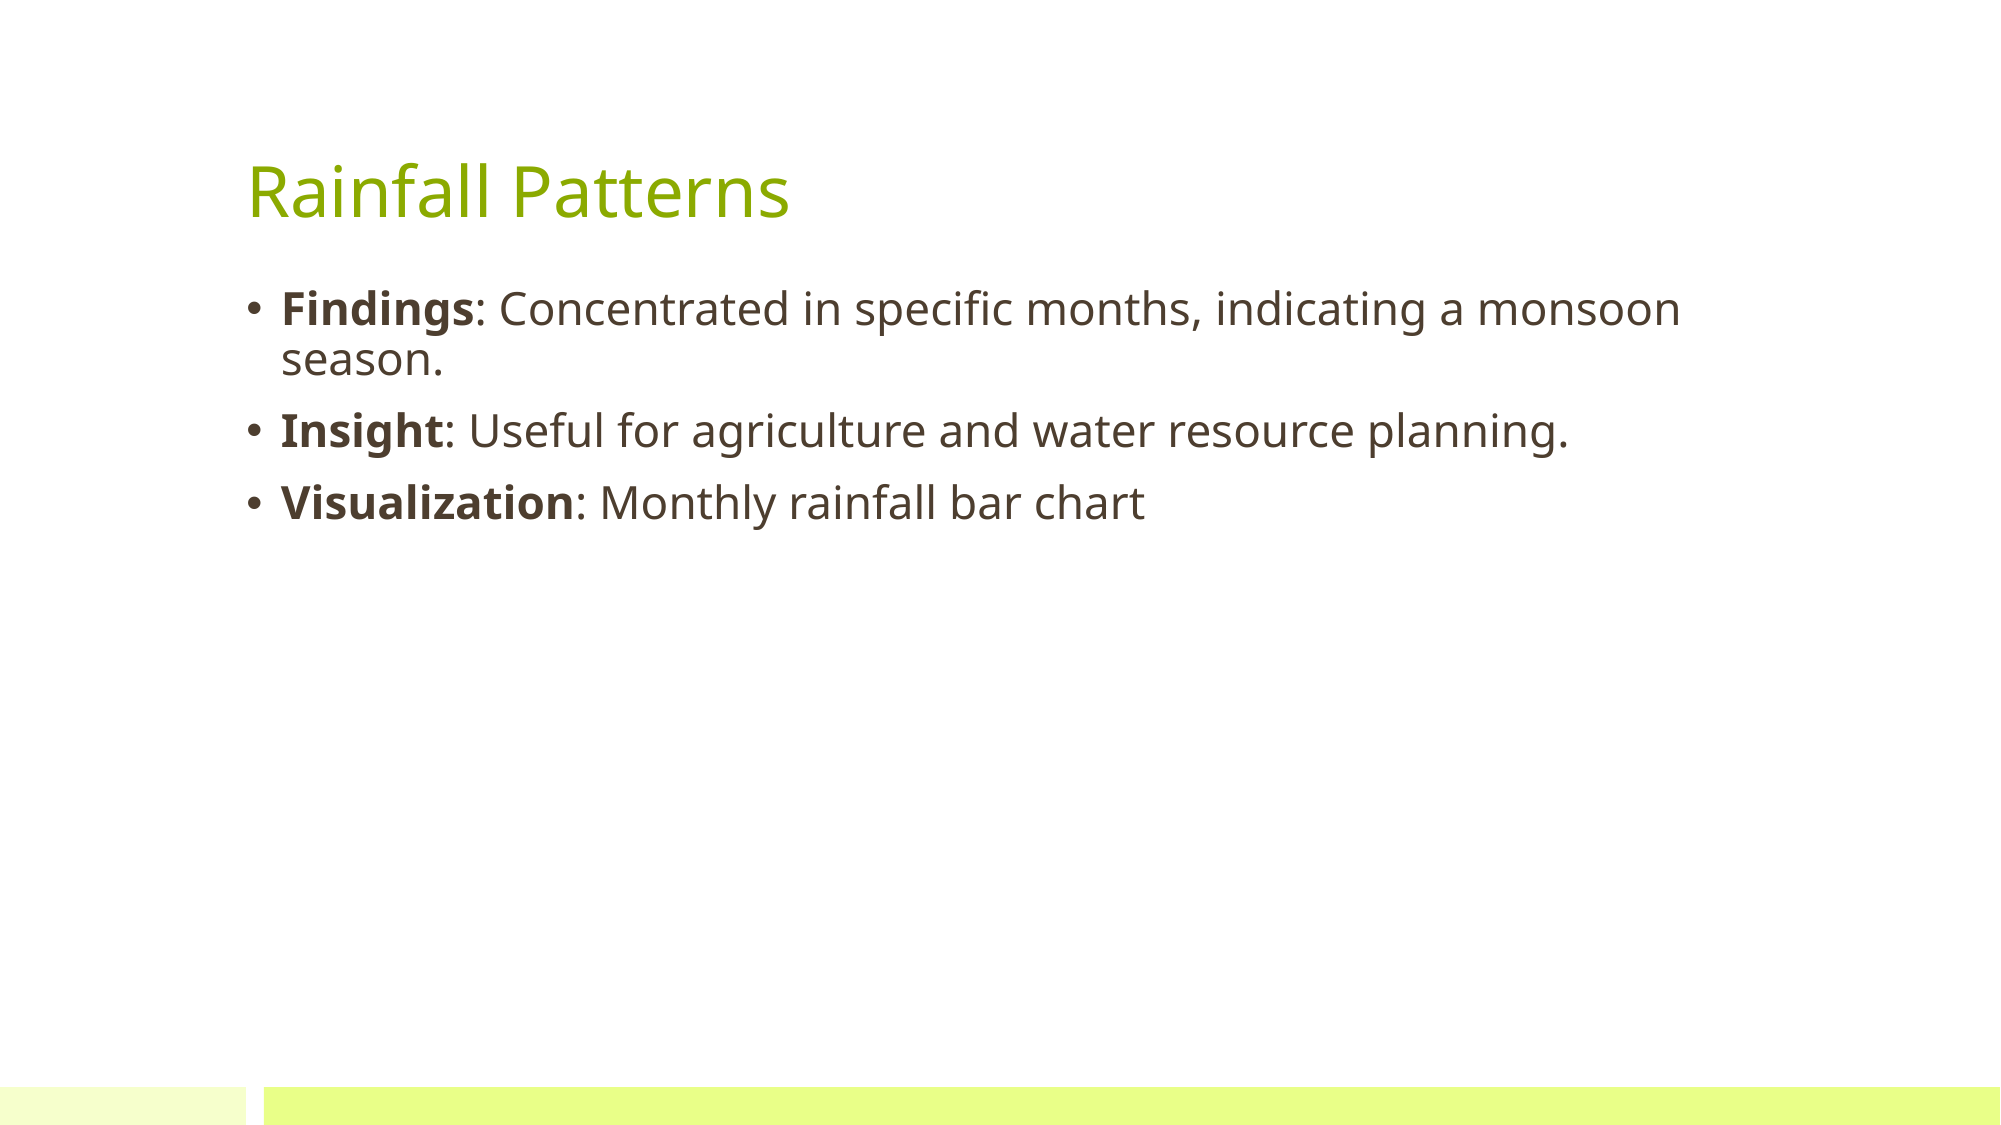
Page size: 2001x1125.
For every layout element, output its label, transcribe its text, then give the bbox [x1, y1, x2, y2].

title Rainfall Patterns [231, 45, 1769, 240]
list Findings: Concentrated in specific months, indicating a monsoon season. Insight: Useful for agriculture and water resource planning. Visualization: Monthly rainfall bar chart [231, 278, 1770, 1016]
